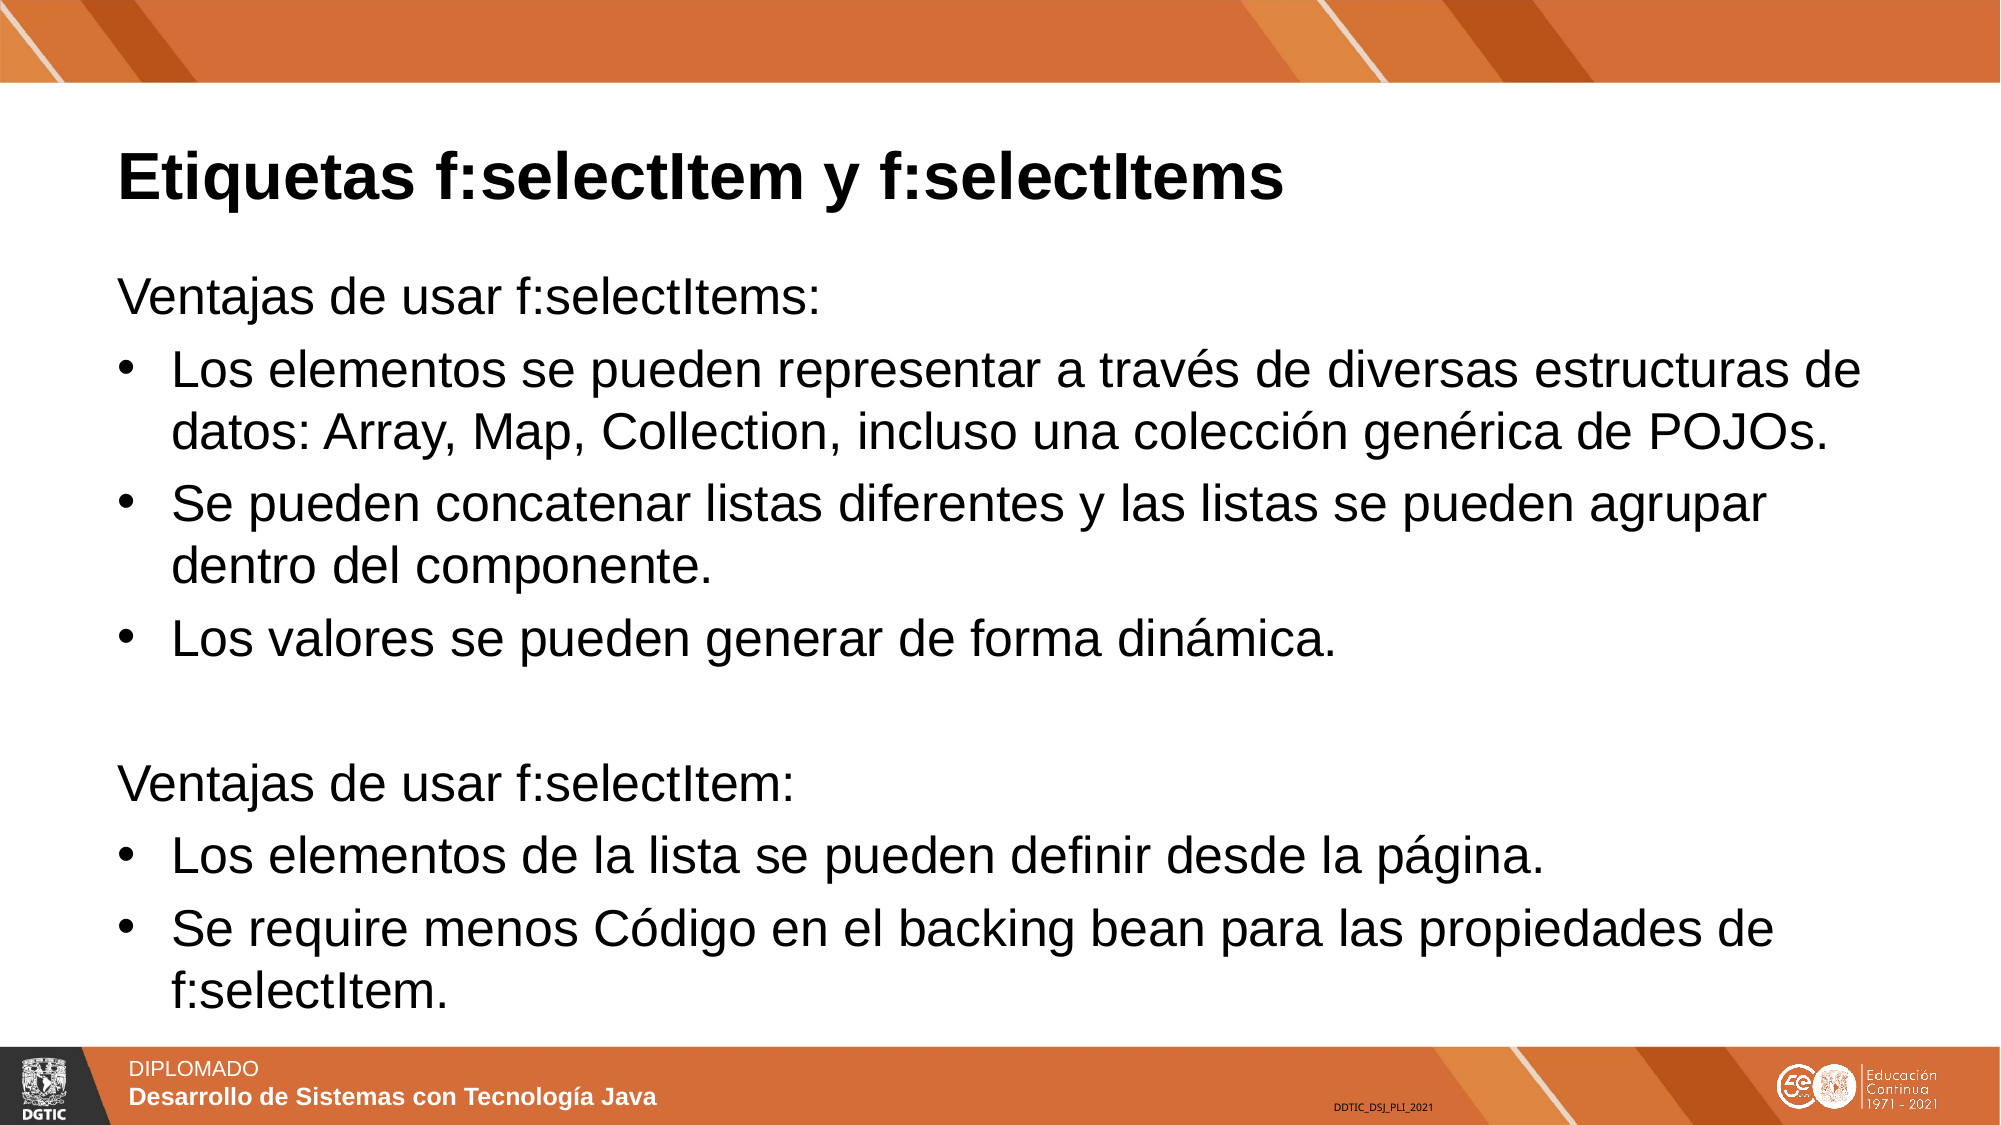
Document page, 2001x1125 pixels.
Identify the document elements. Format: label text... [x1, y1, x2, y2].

picture [0, 0, 2000, 83]
picture [0, 1045, 2000, 1125]
title Etiquetas f:selectItem y f:selectItems [102, 125, 1930, 220]
list Ventajas de usar f:selectItems: Los elementos se pueden representar a través de diversas estructuras de datos: Array, Map, Collection, incluso una colección genérica de POJOs. Se pueden concatenar listas diferentes y las listas se pueden agrupar dentro del componente. Los valores se pueden generar de forma dinámica. Ventajas de usar f:selectItem: Los elementos de la lista se pueden definir desde la página. Se require menos Código en el backing bean para las propiedades de f:selectItem. [102, 255, 1918, 1071]
